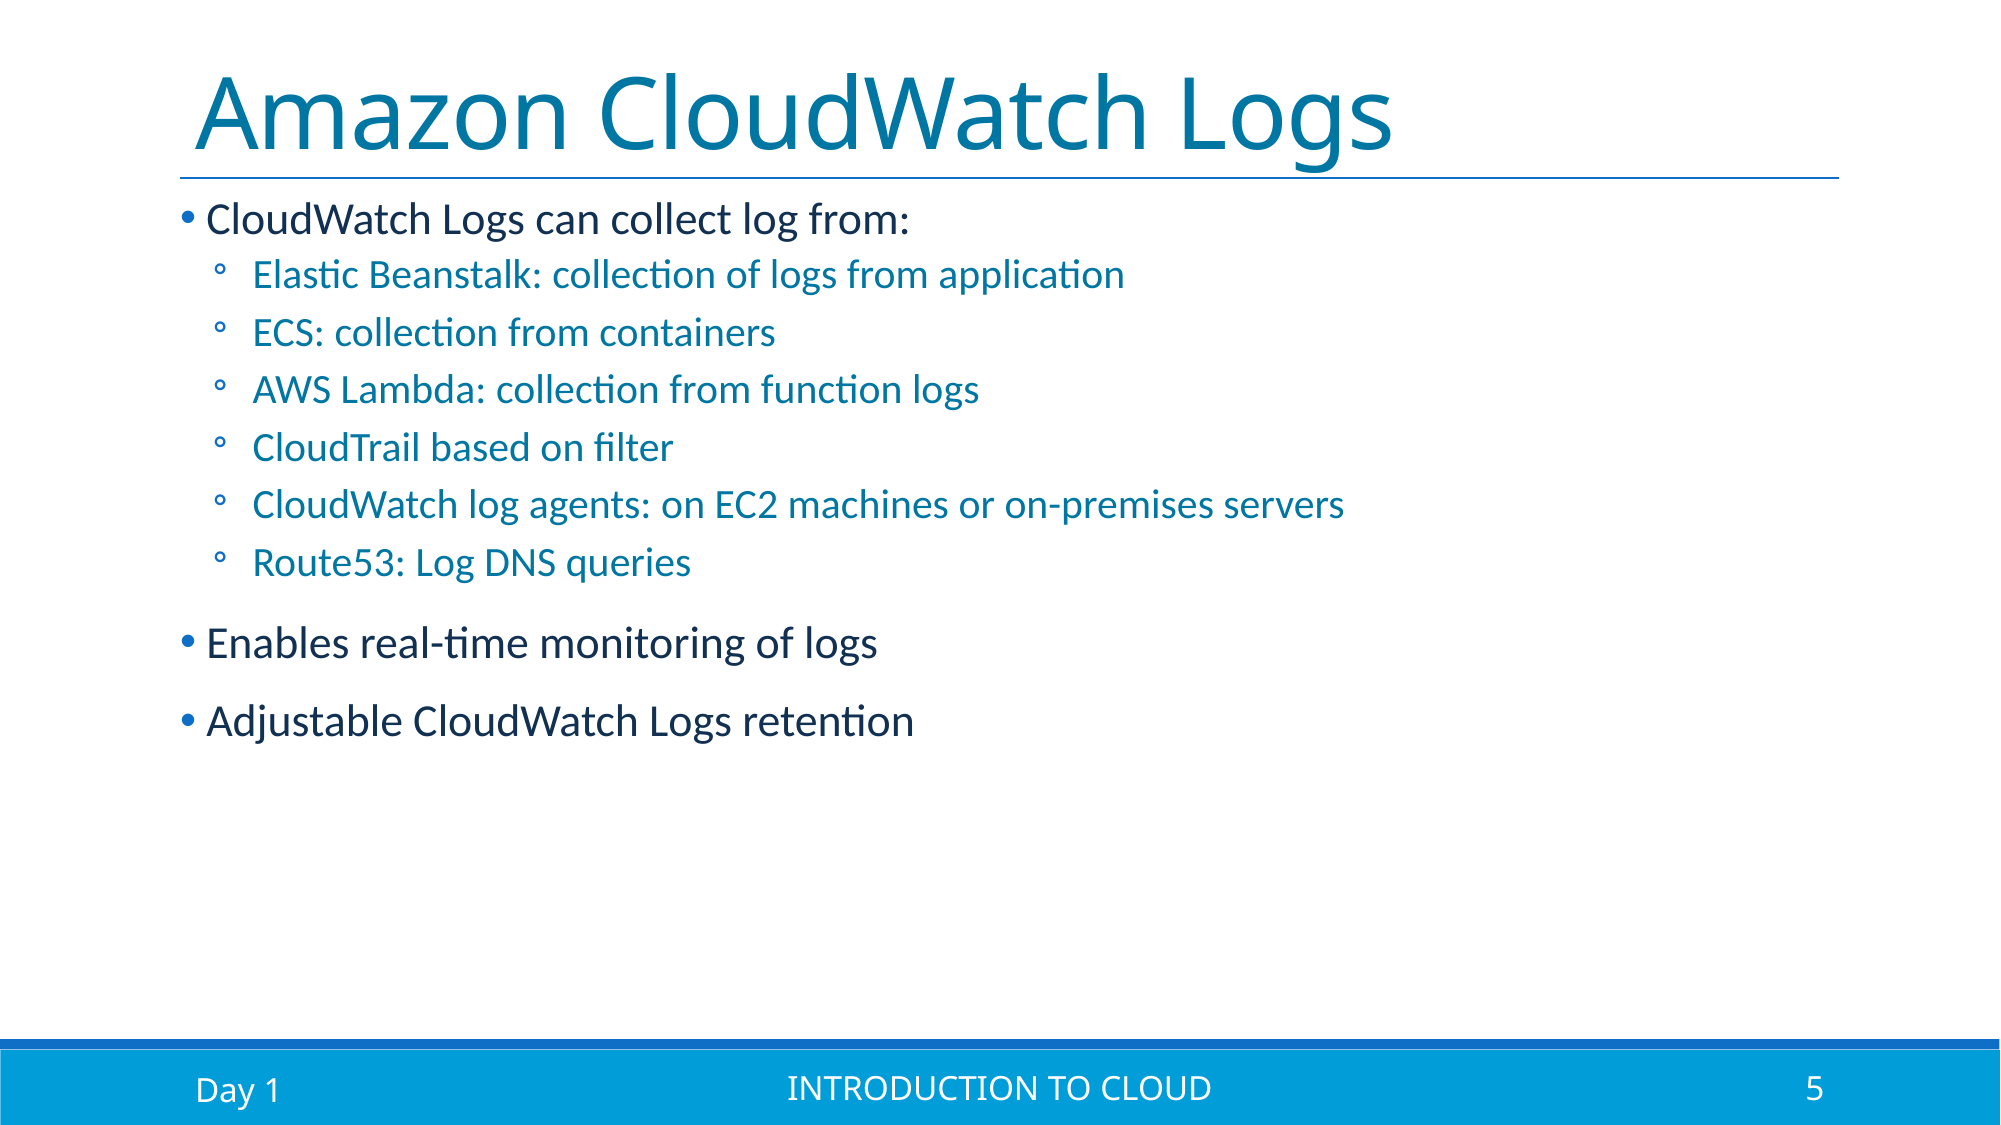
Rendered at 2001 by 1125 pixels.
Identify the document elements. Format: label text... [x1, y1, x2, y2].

slide_number Day 1 [180, 1059, 586, 1120]
title Amazon CloudWatch Logs [180, 47, 1830, 178]
slide_number 5 [1624, 1059, 1840, 1120]
footer Introduction to Cloud [604, 1059, 1396, 1120]
list CloudWatch Logs can collect log from: Elastic Beanstalk: collection of logs from application ECS: collection from containers AWS Lambda: collection from function logs CloudTrail based on filter CloudWatch log agents: on EC2 machines or on-premises servers Route53: Log DNS queries Enables real-time monitoring of logs Adjustable CloudWatch Logs retention [180, 187, 1840, 997]
